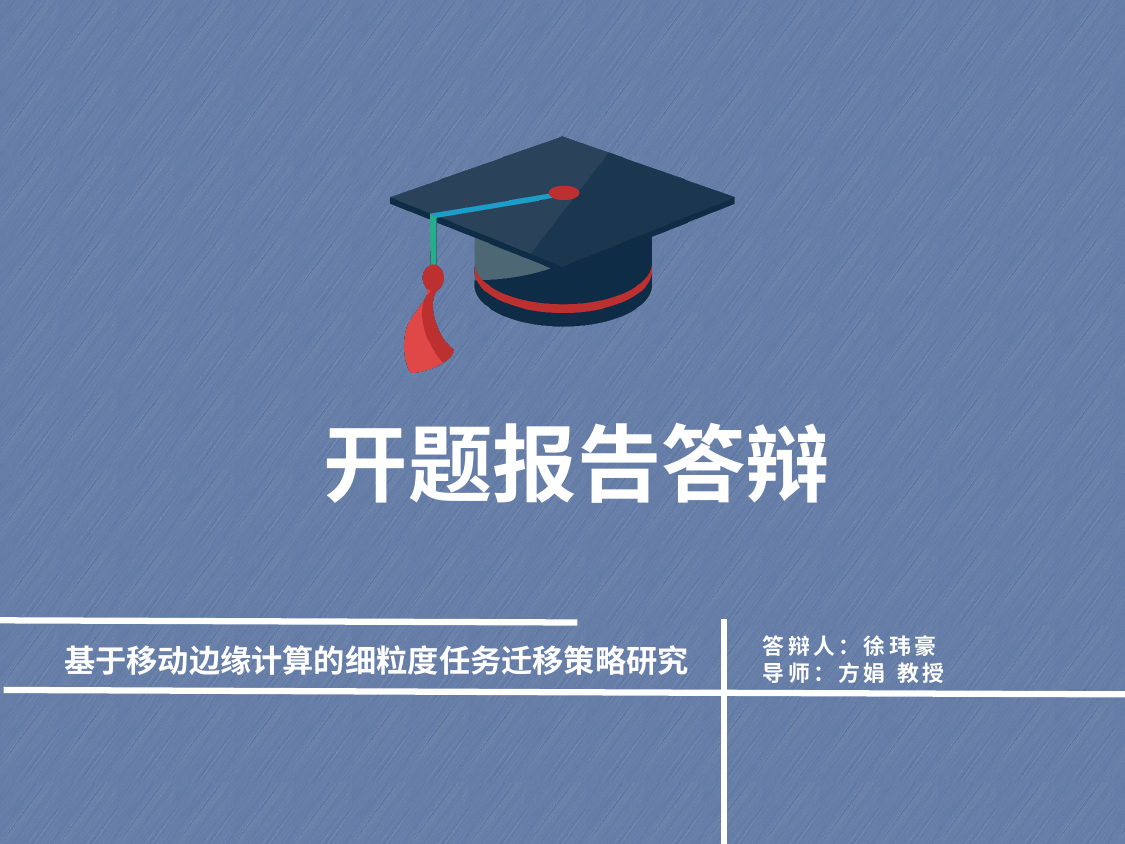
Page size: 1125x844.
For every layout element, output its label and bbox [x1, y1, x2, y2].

picture [0, 0, 1125, 844]
text_box [3, 689, 554, 693]
picture [725, 695, 1125, 844]
